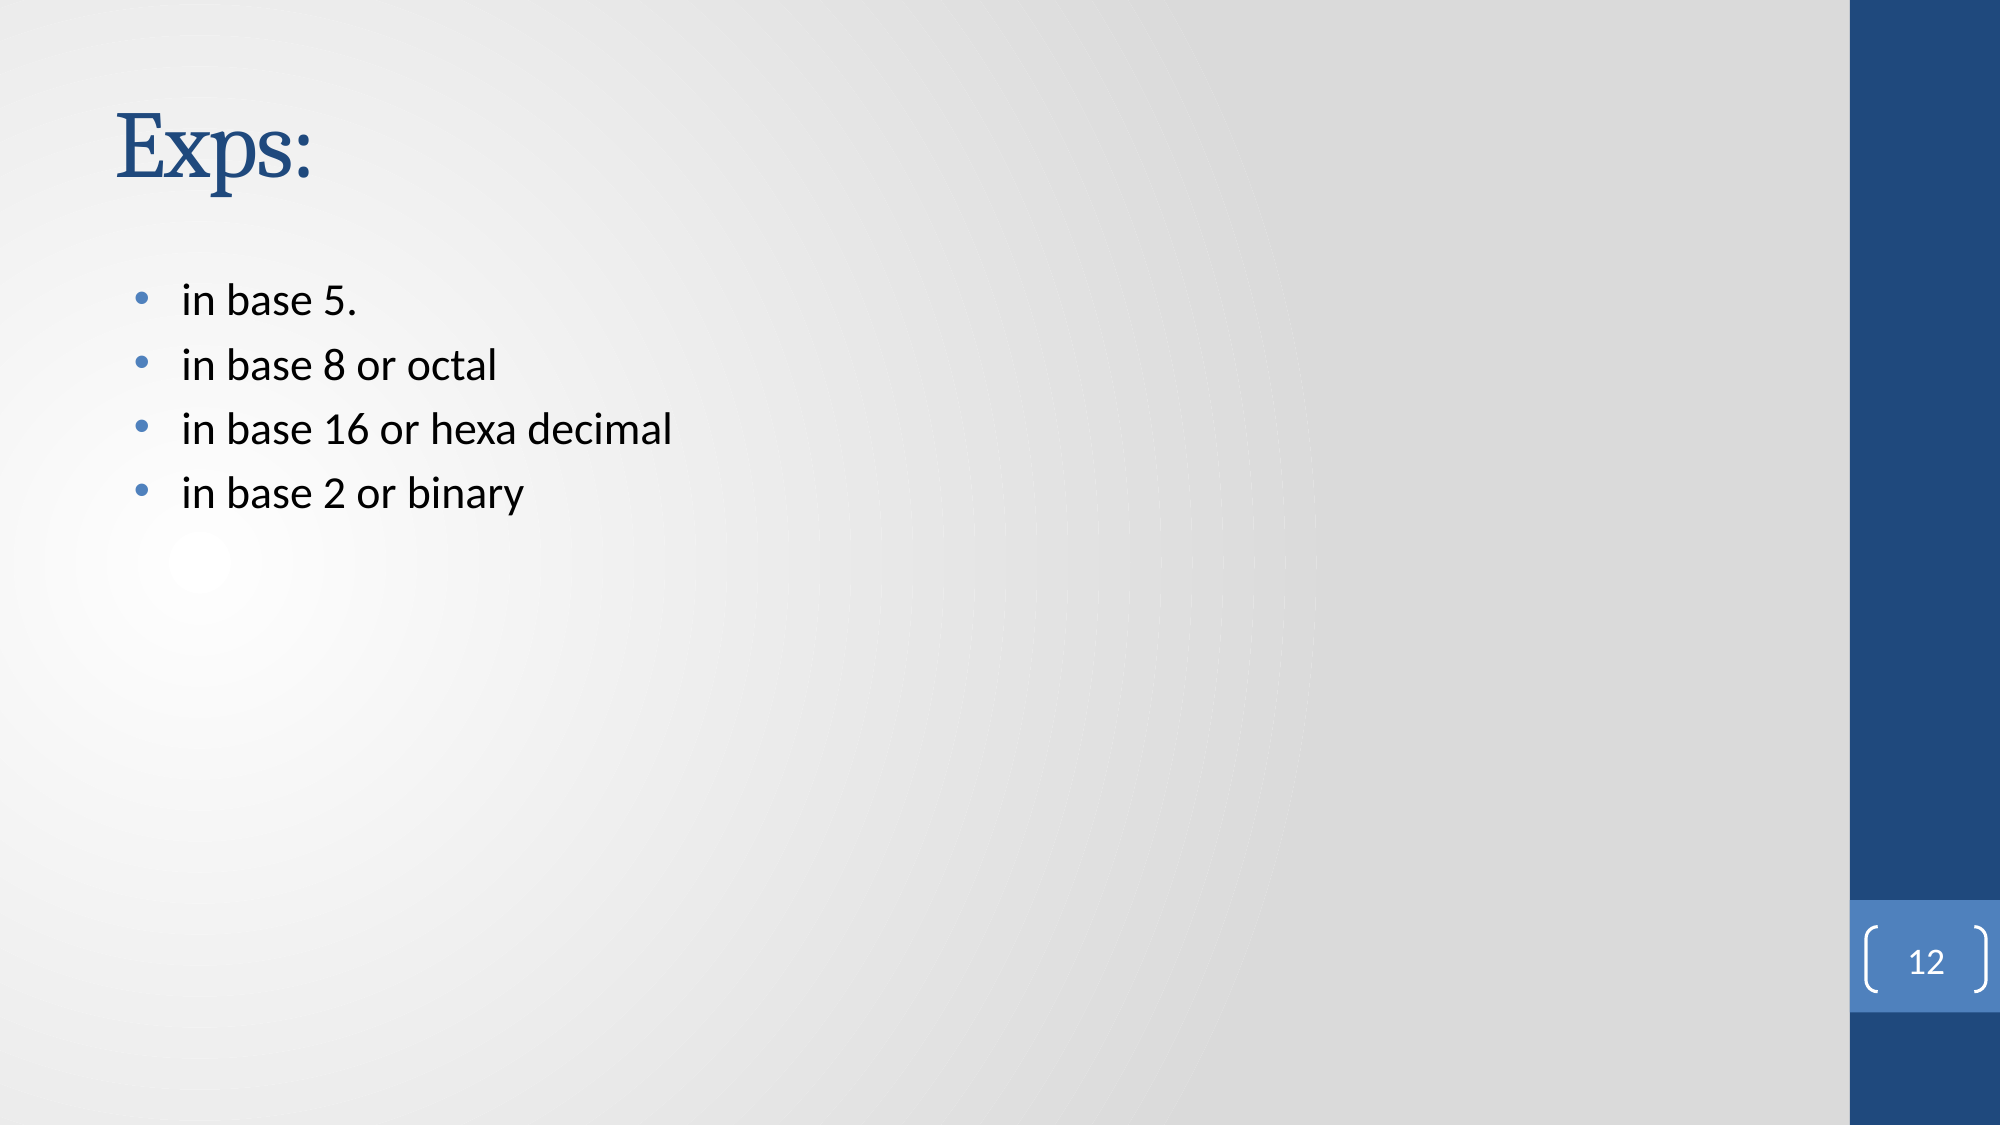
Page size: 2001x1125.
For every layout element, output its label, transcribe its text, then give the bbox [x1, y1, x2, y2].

slide_number 12 [1864, 925, 1988, 994]
title Exps: [99, 45, 1767, 233]
